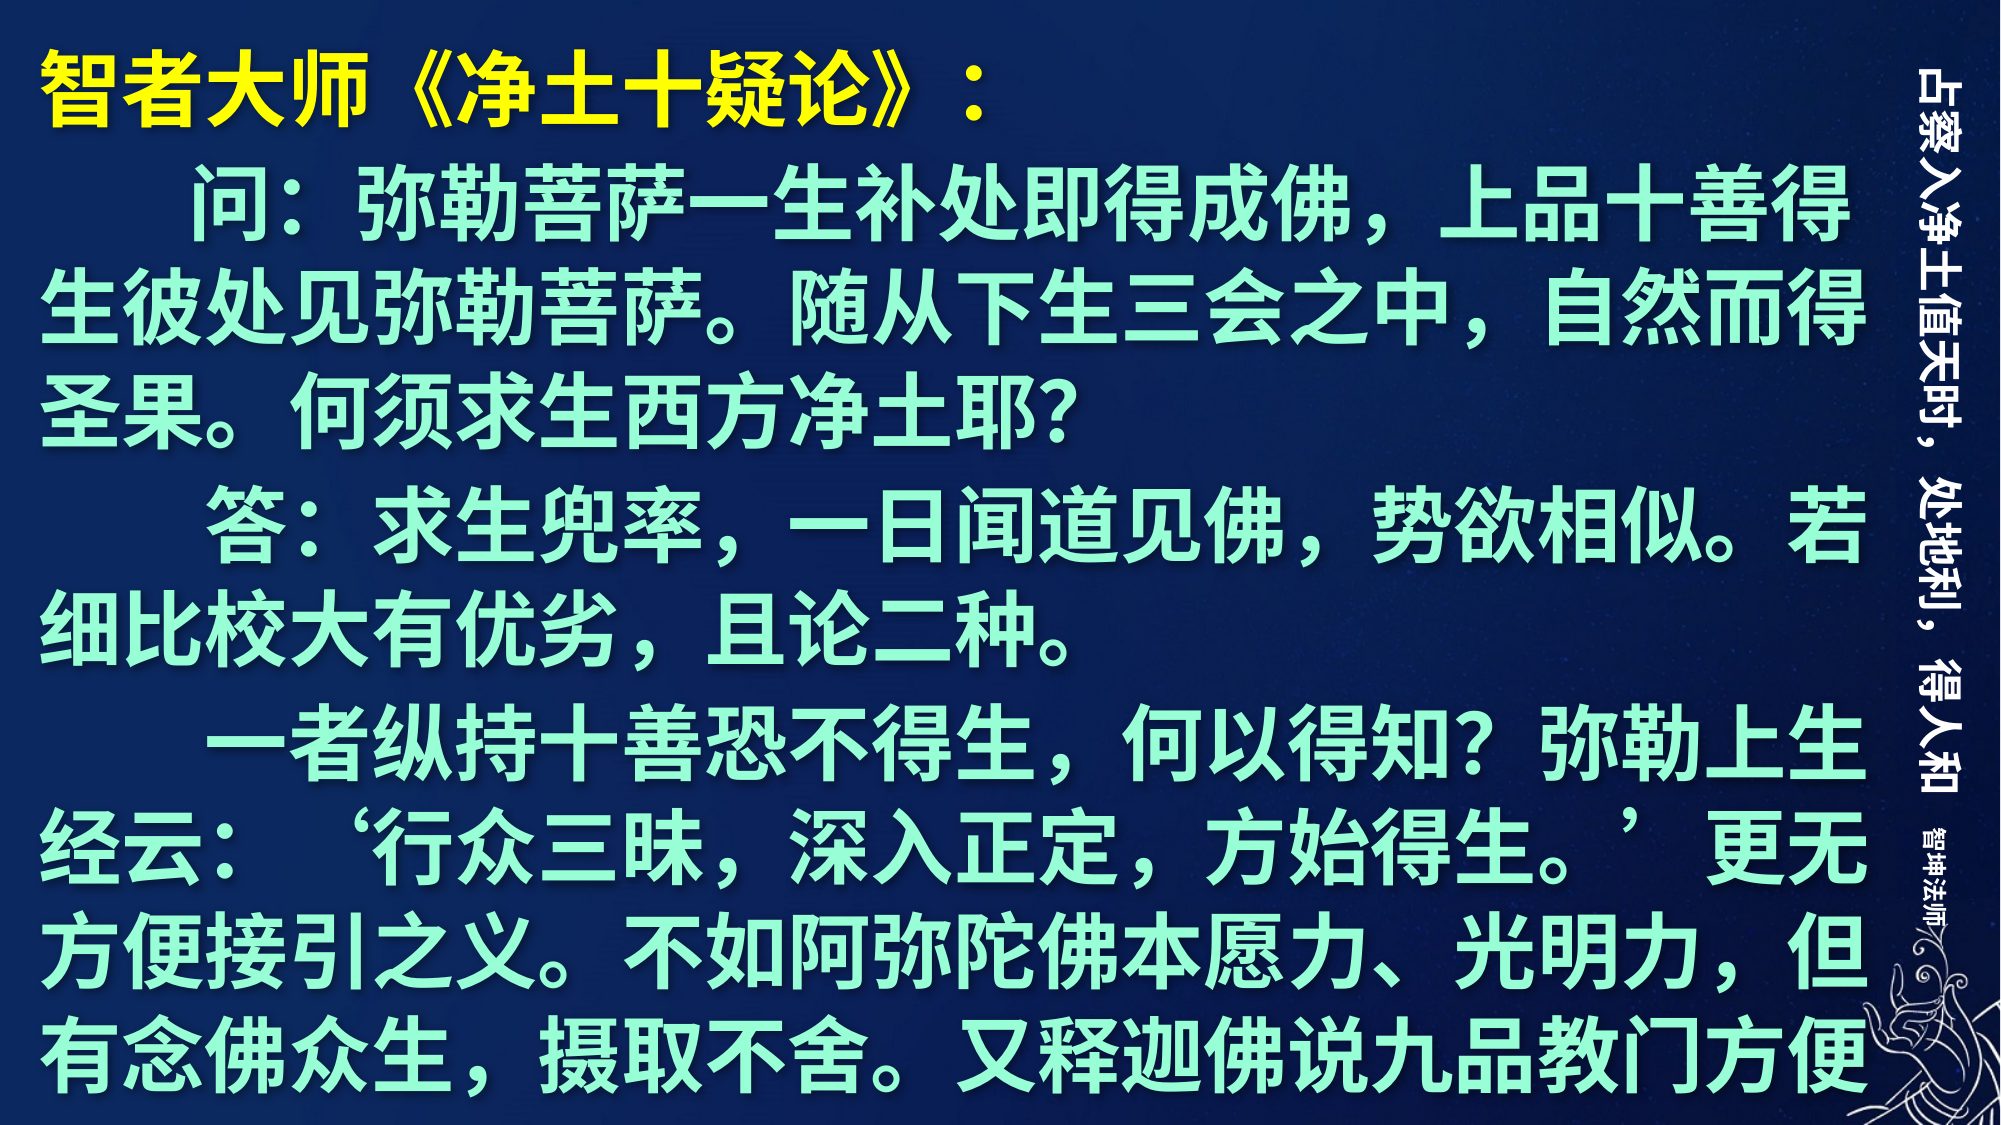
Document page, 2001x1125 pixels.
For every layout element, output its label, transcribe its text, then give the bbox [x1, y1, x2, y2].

list 智者大师《净土十疑论》： 问：弥勒菩萨一生补处即得成佛，上品十善得生彼处见弥勒菩萨。随从下生三会之中，自然而得圣果。何须求生西方净土耶？ 答：求生兜率，一日闻道见佛，势欲相似。若细比校大有优劣，且论二种。 一者纵持十善恐不得生，何以得知？弥勒上生经云：‘行众三昧，深入正定，方始得生。’更无方便接引之义。不如阿弥陀佛本愿力、光明力，但有念佛众生，摄取不舍。又释迦佛说九品教门方便 [23, 25, 1914, 1103]
picture [0, 0, 2001, 1125]
